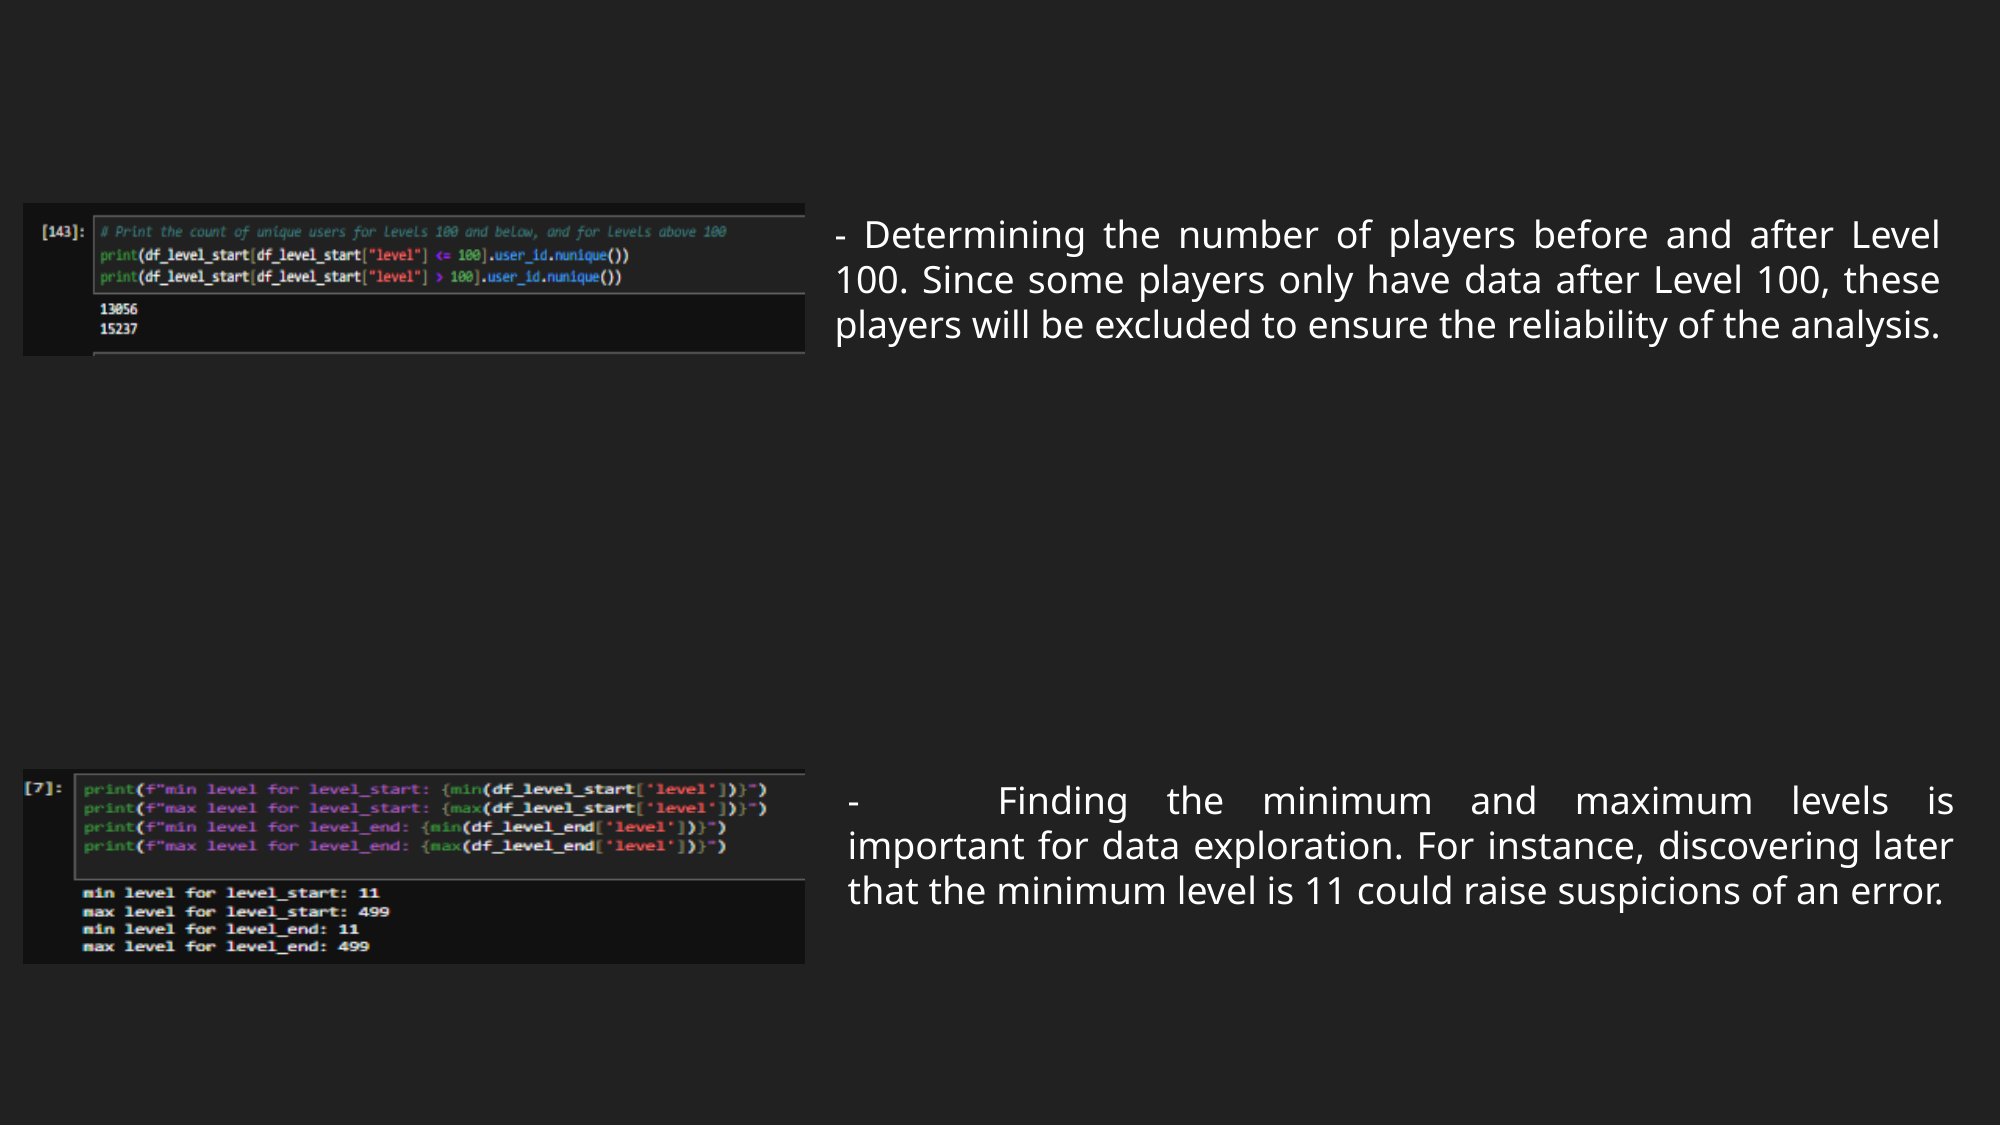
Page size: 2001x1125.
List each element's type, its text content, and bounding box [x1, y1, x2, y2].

text_box - Finding the minimum and maximum levels is important for data exploration. For instance, discovering later that the minimum level is 11 could raise suspicions of an error. [832, 769, 1970, 920]
picture [22, 769, 805, 964]
picture [22, 203, 805, 356]
text_box - Determining the number of players before and after Level 100. Since some players only have data after Level 100, these players will be excluded to ensure the reliability of the analysis. [819, 203, 1957, 399]
